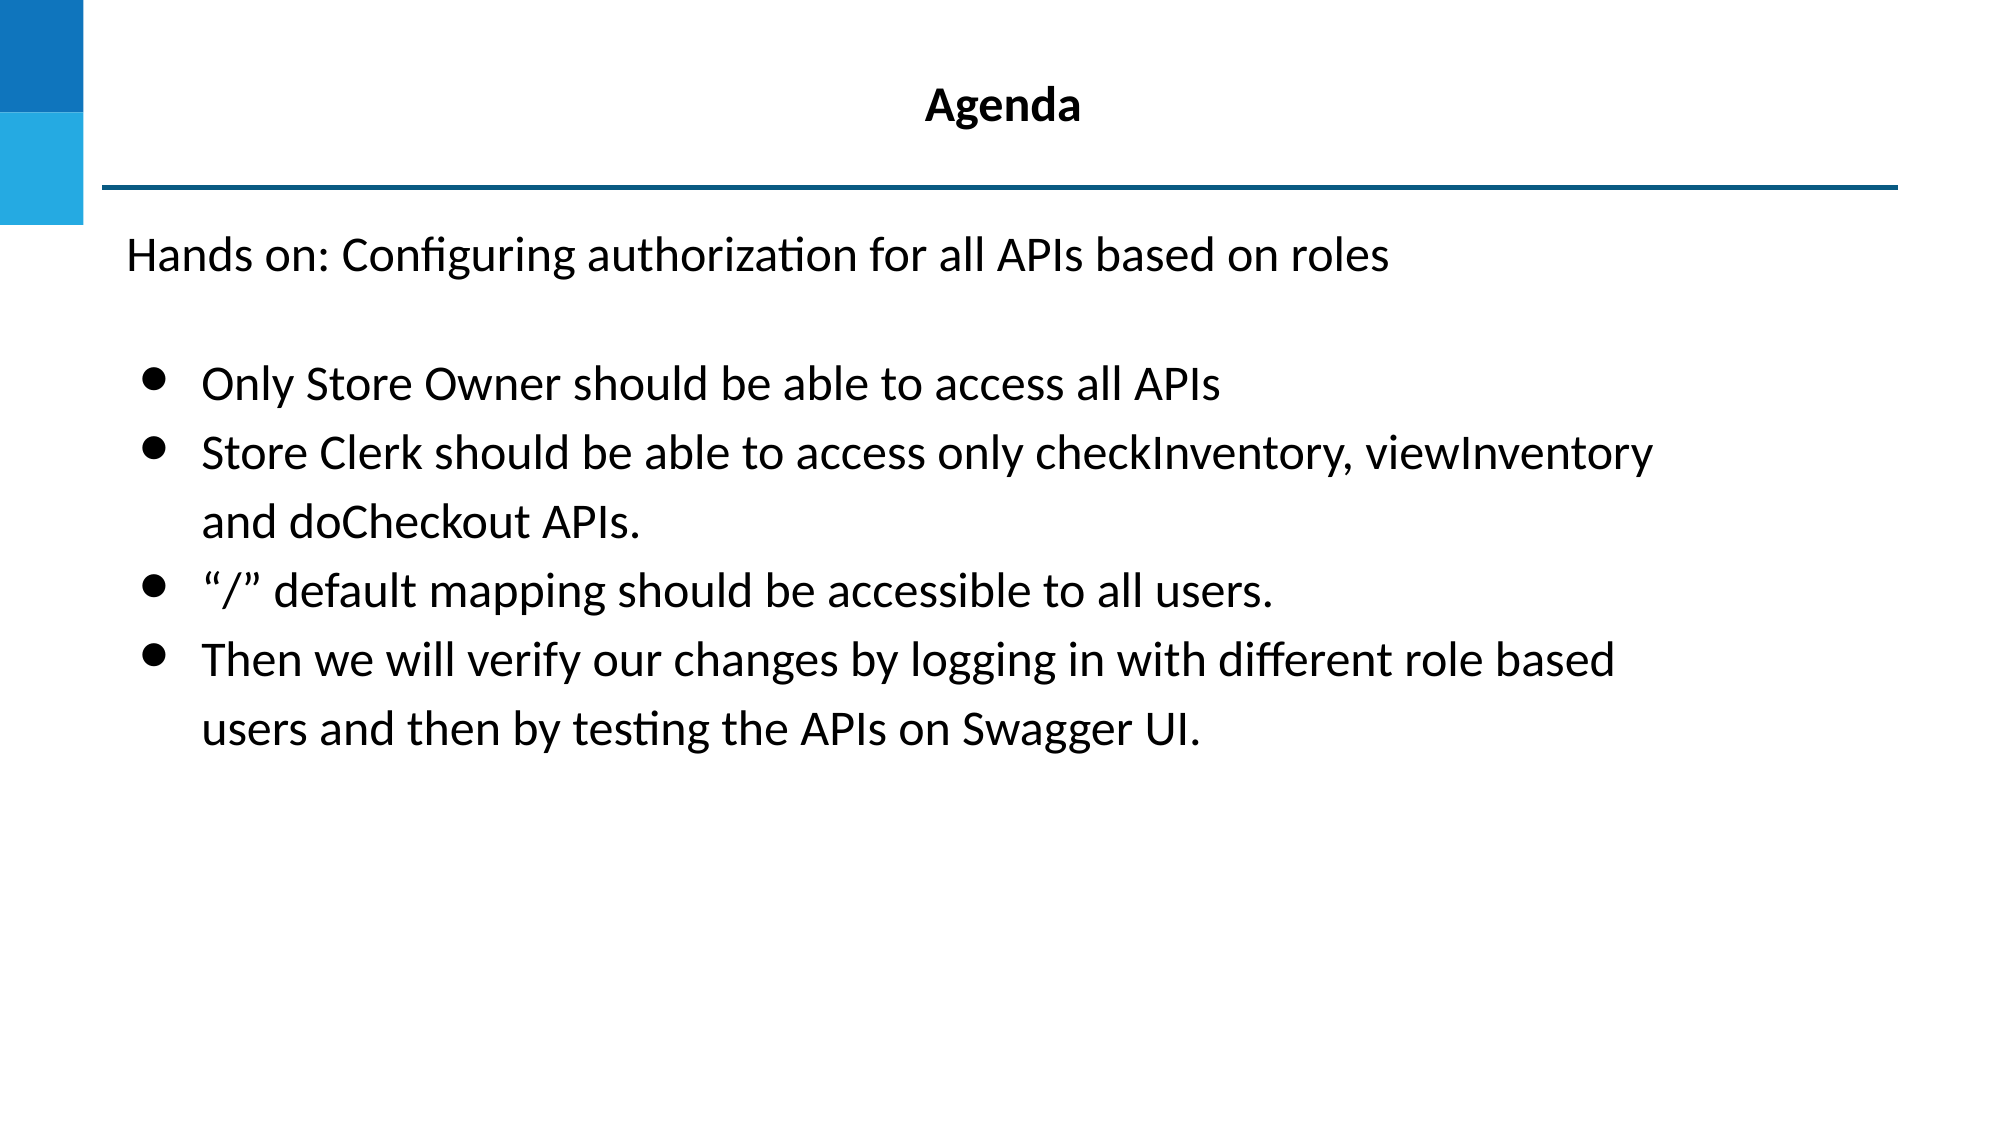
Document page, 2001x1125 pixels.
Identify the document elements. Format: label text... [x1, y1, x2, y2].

text_box Hands on: Configuring authorization for all APIs based on roles Only Store Owner should be able to access all APIs Store Clerk should be able to access only checkInventory, viewInventory and doCheckout APIs. “/” default mapping should be accessible to all users. Then we will verify our changes by logging in with different role based users and then by testing the APIs on Swagger UI. [111, 206, 1737, 840]
text_box [400, 411, 893, 488]
text_box Agenda [111, 68, 1907, 194]
